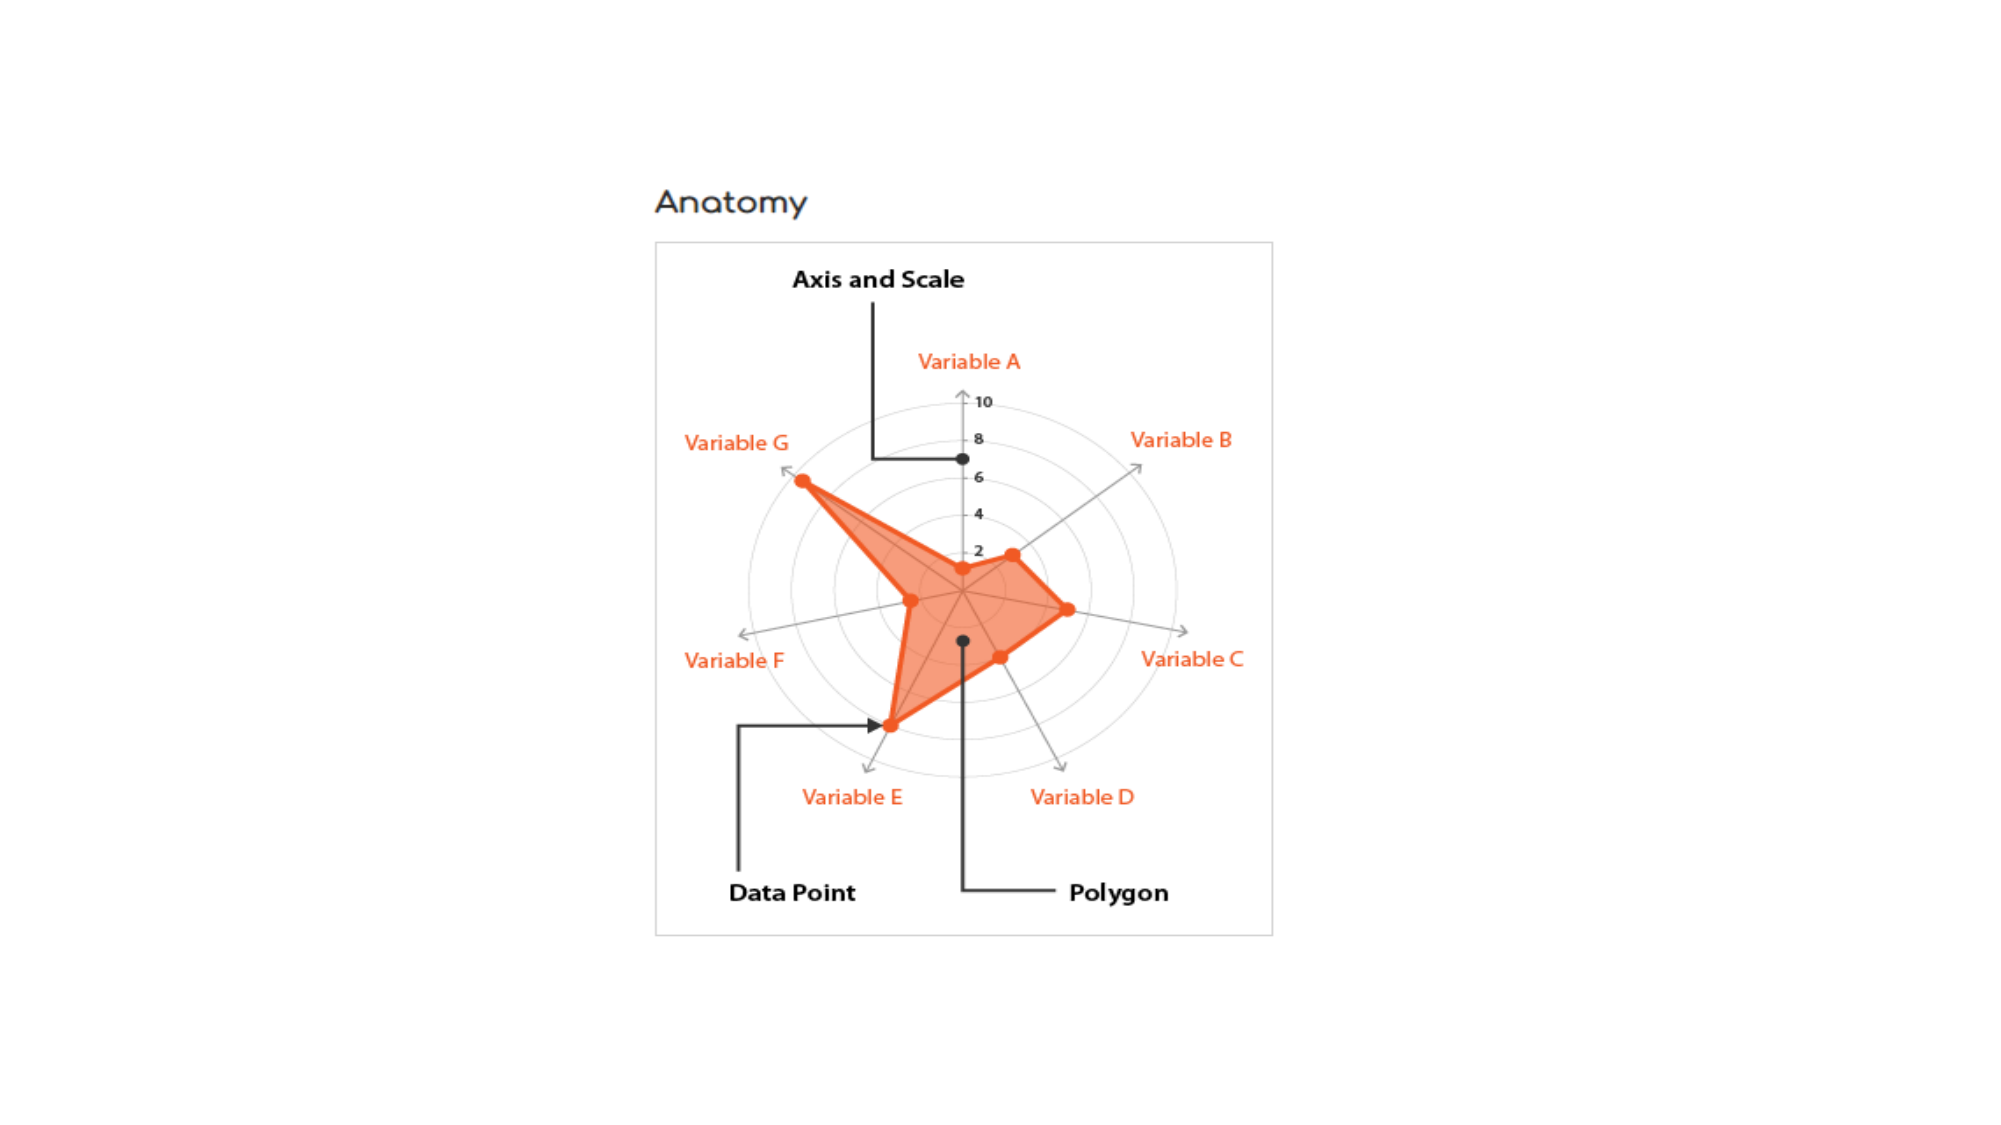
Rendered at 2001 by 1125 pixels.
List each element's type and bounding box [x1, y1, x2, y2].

list [608, 176, 1315, 961]
